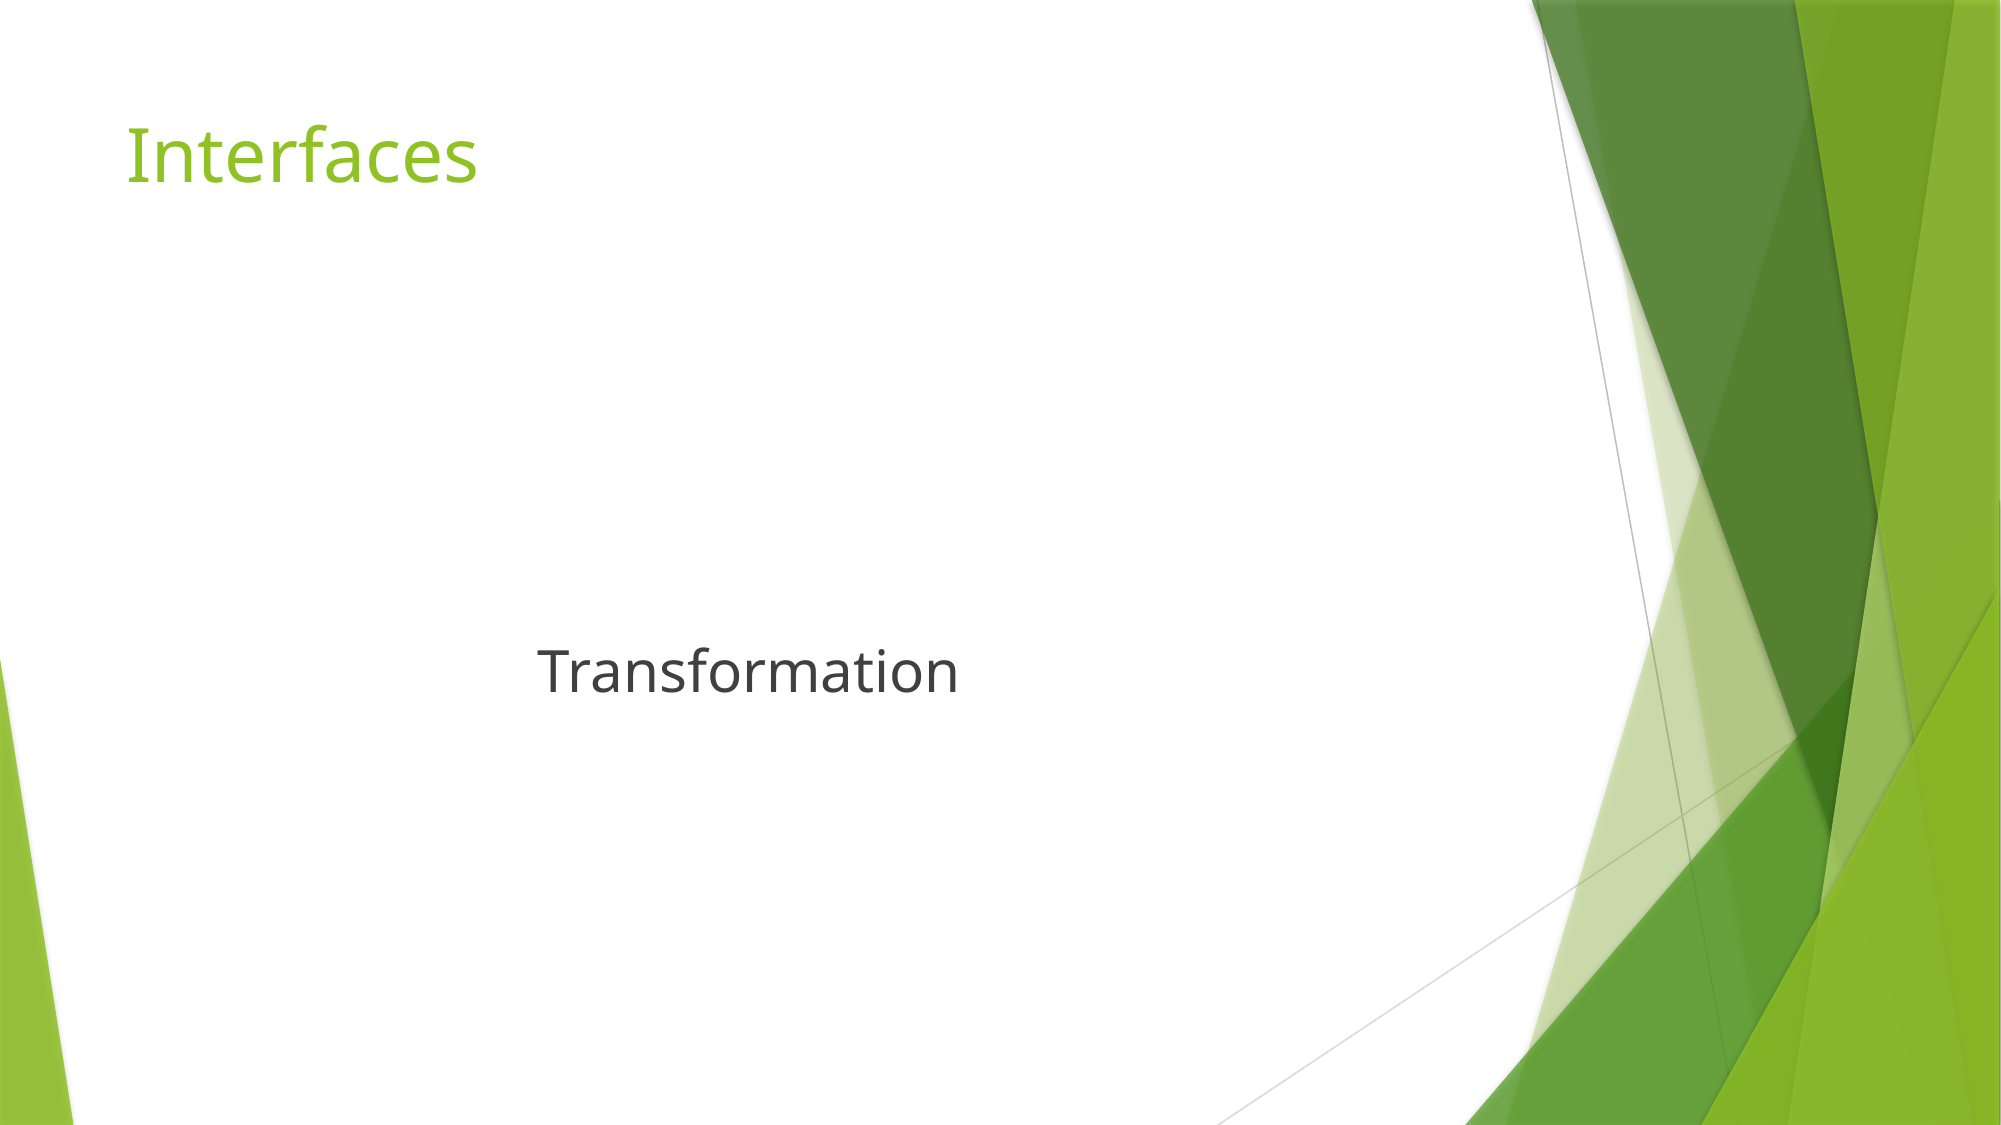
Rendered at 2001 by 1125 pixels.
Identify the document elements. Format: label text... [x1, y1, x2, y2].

title Interfaces [111, 99, 1522, 317]
list Transformation [111, 354, 1522, 992]
